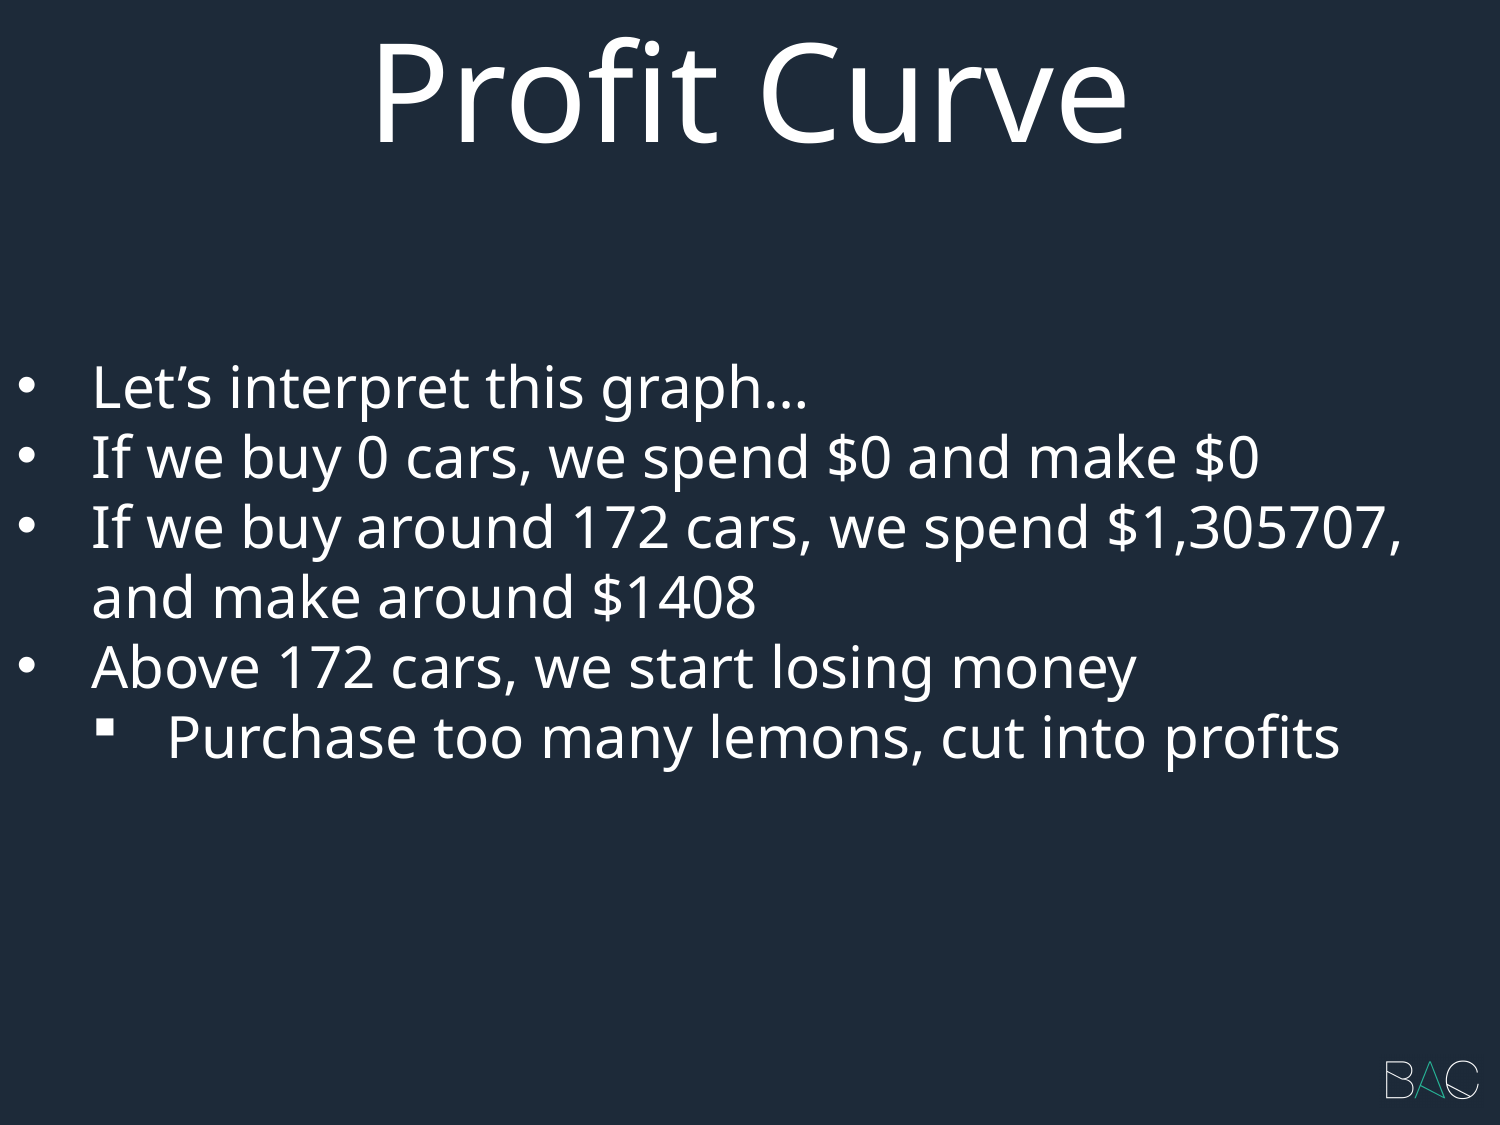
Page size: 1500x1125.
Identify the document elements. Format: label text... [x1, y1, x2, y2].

text_box Let’s interpret this graph… If we buy 0 cars, we spend $0 and make $0 If we buy around 172 cars, we spend $1,305707, and make around $1408 Above 172 cars, we start losing money Purchase too many lemons, cut into profits [1, 342, 1500, 777]
text_box Profit Curve [0, 0, 1500, 178]
picture [1379, 1054, 1484, 1108]
